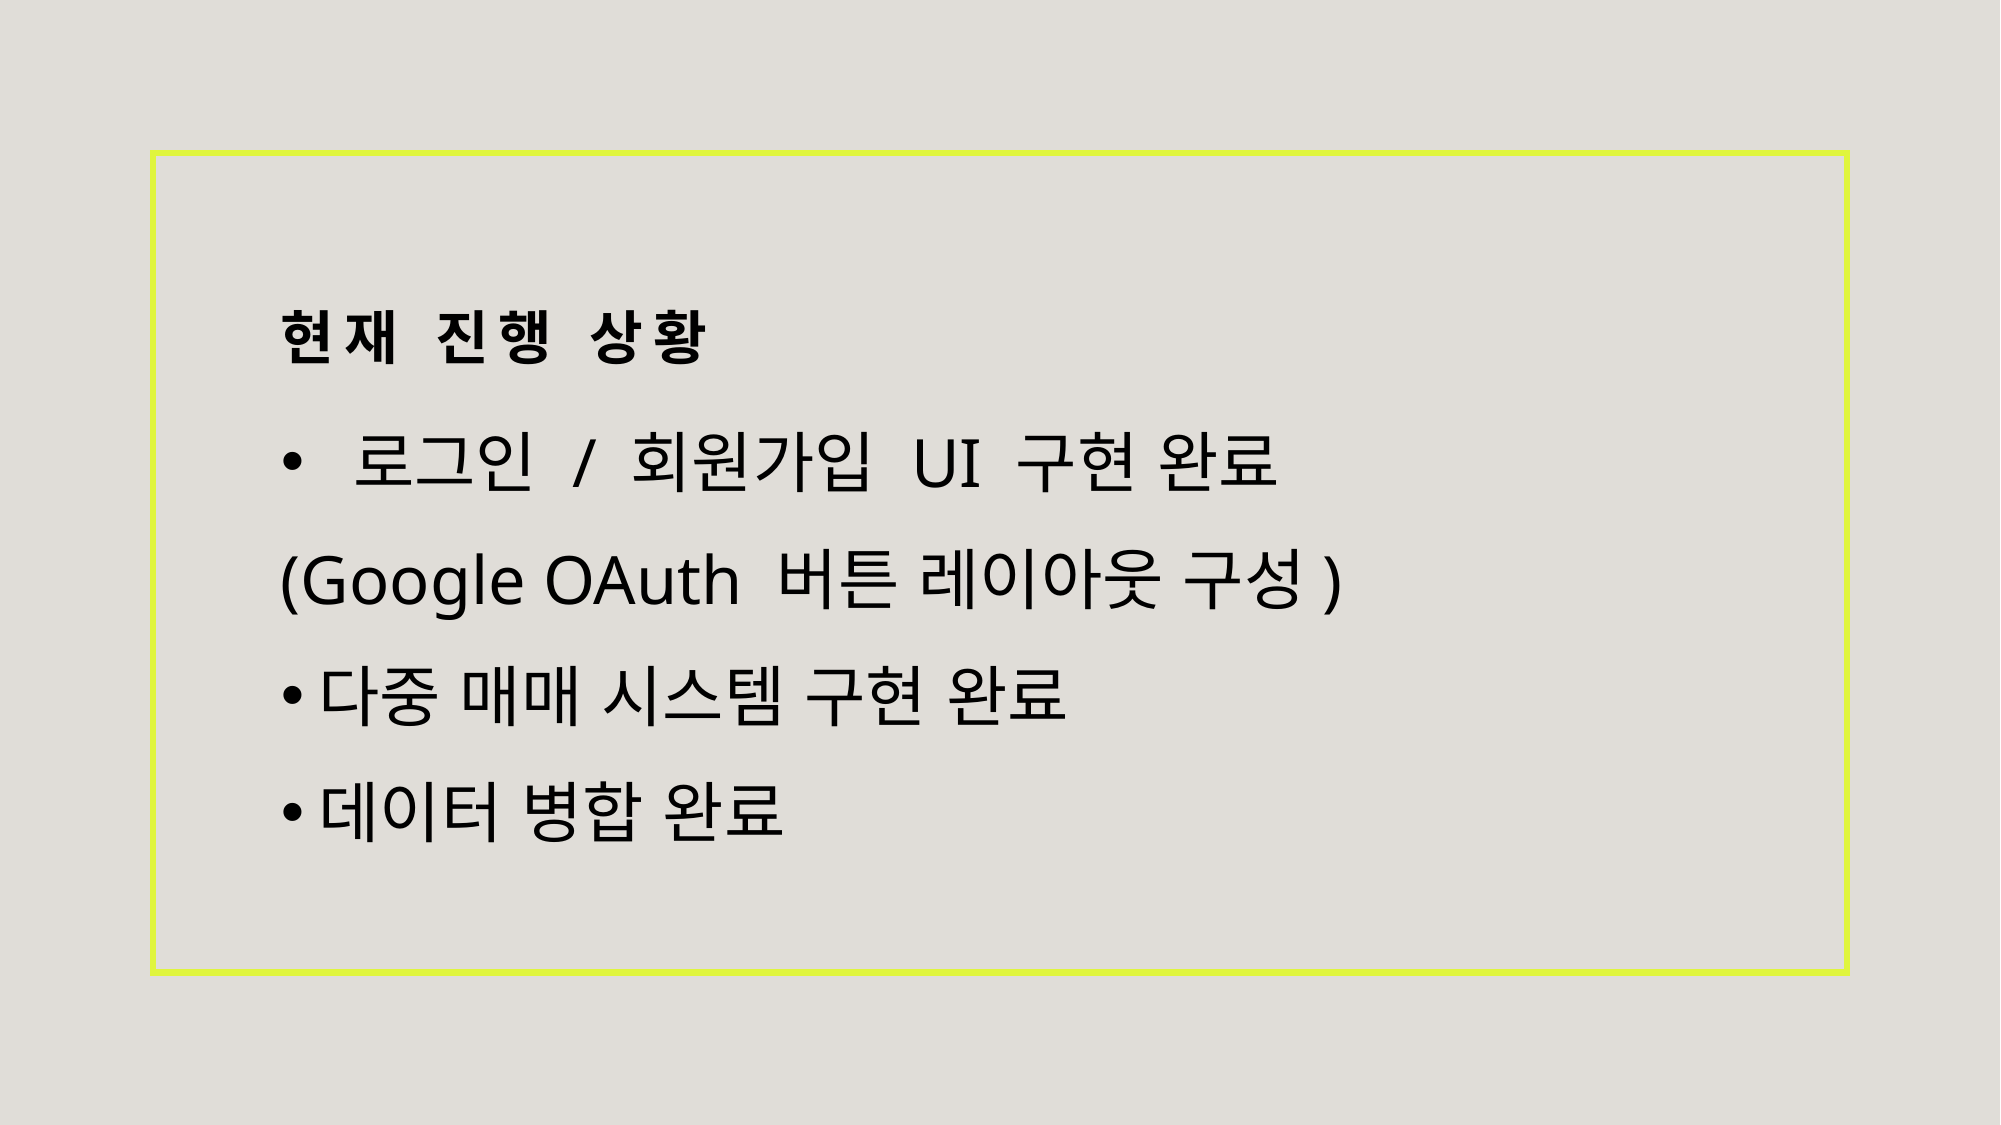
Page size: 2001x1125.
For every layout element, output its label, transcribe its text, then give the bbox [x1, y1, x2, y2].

list 로그인 / 회원가입 UI 구현 완료 (Google OAuth 버튼 레이아웃 구성) 다중 매매 시스템 구현 완료 데이터 병합 완료 [265, 396, 1739, 913]
title 현재 진행 상황 [265, 202, 1739, 379]
